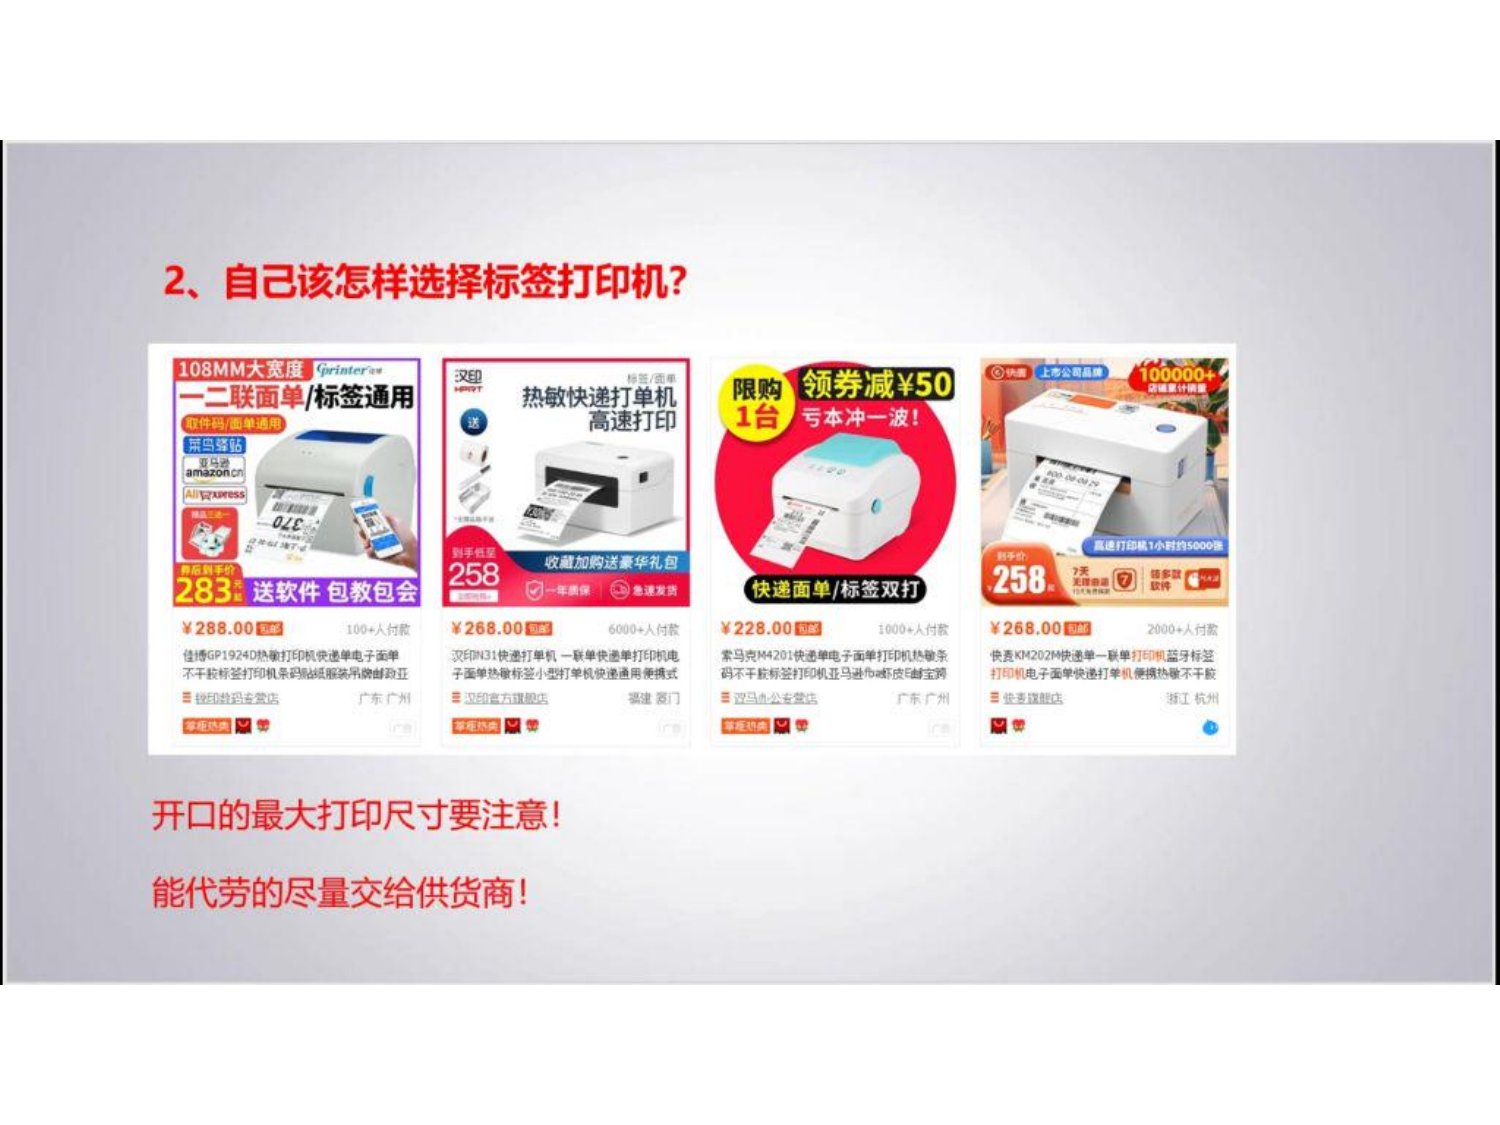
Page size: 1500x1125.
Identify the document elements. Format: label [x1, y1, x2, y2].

picture [0, 140, 1500, 985]
